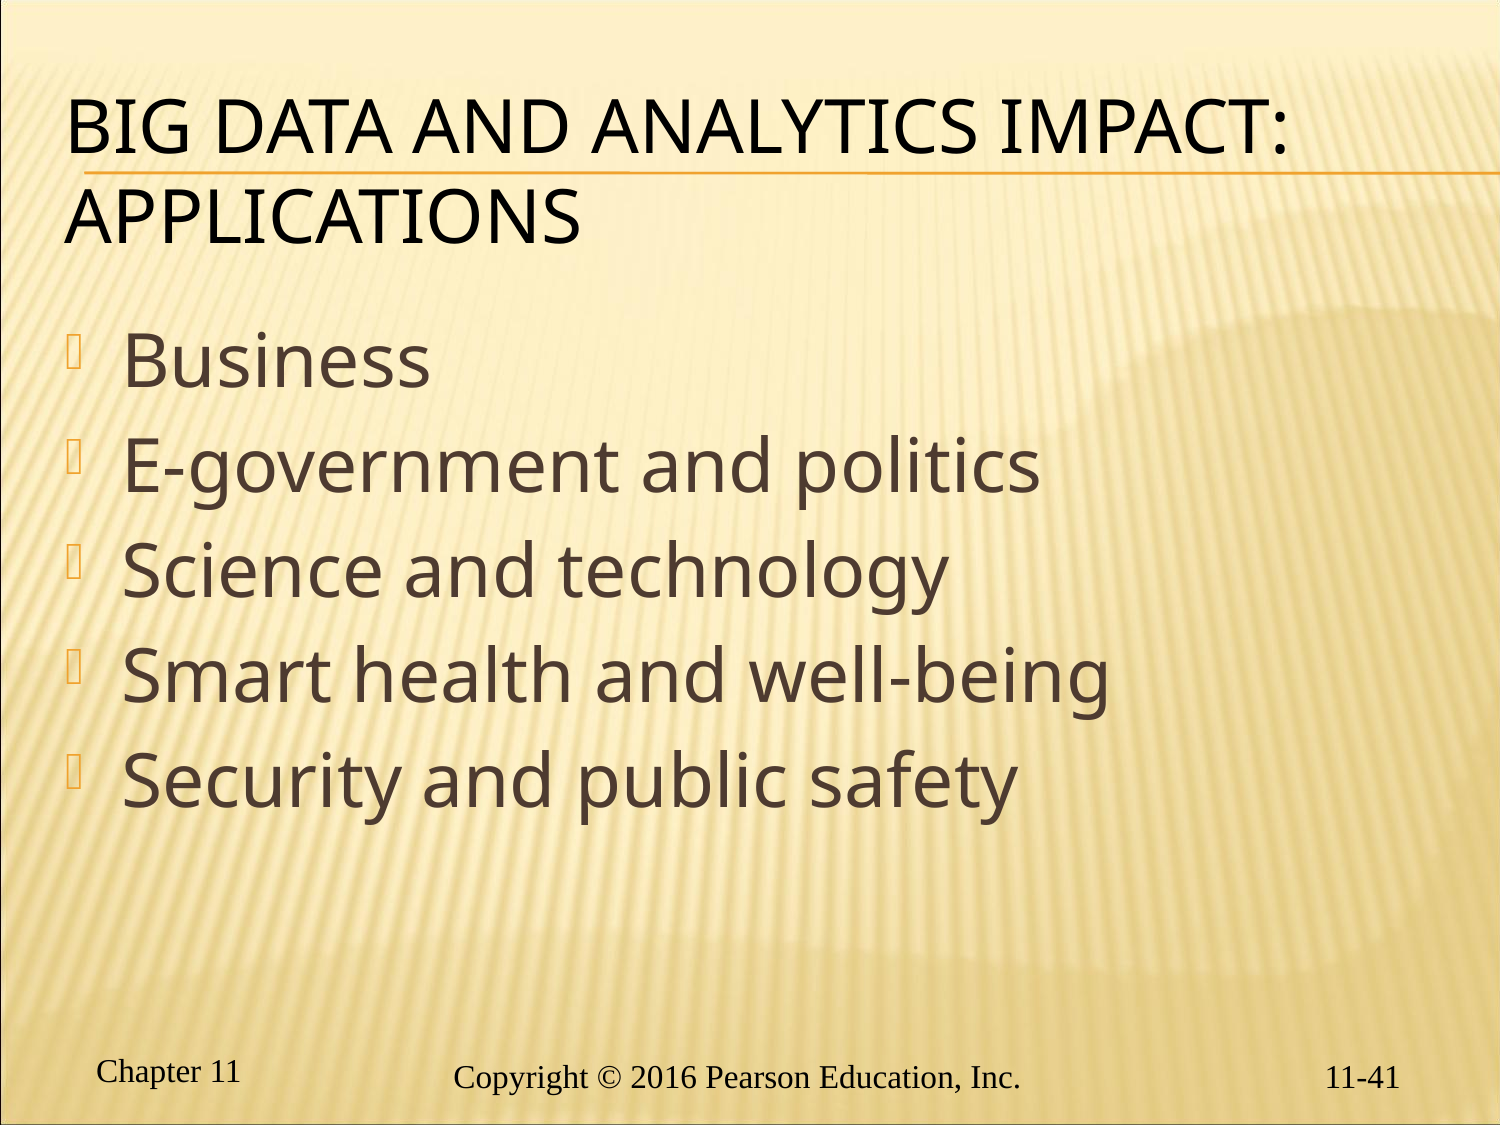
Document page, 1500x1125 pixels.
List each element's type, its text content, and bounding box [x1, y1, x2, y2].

title Big Data and Analytics Impact: Applications [50, 99, 1475, 238]
list Business E-government and politics Science and technology Smart health and well-being Security and public safety [50, 304, 1475, 875]
picture [0, 0, 1500, 1125]
